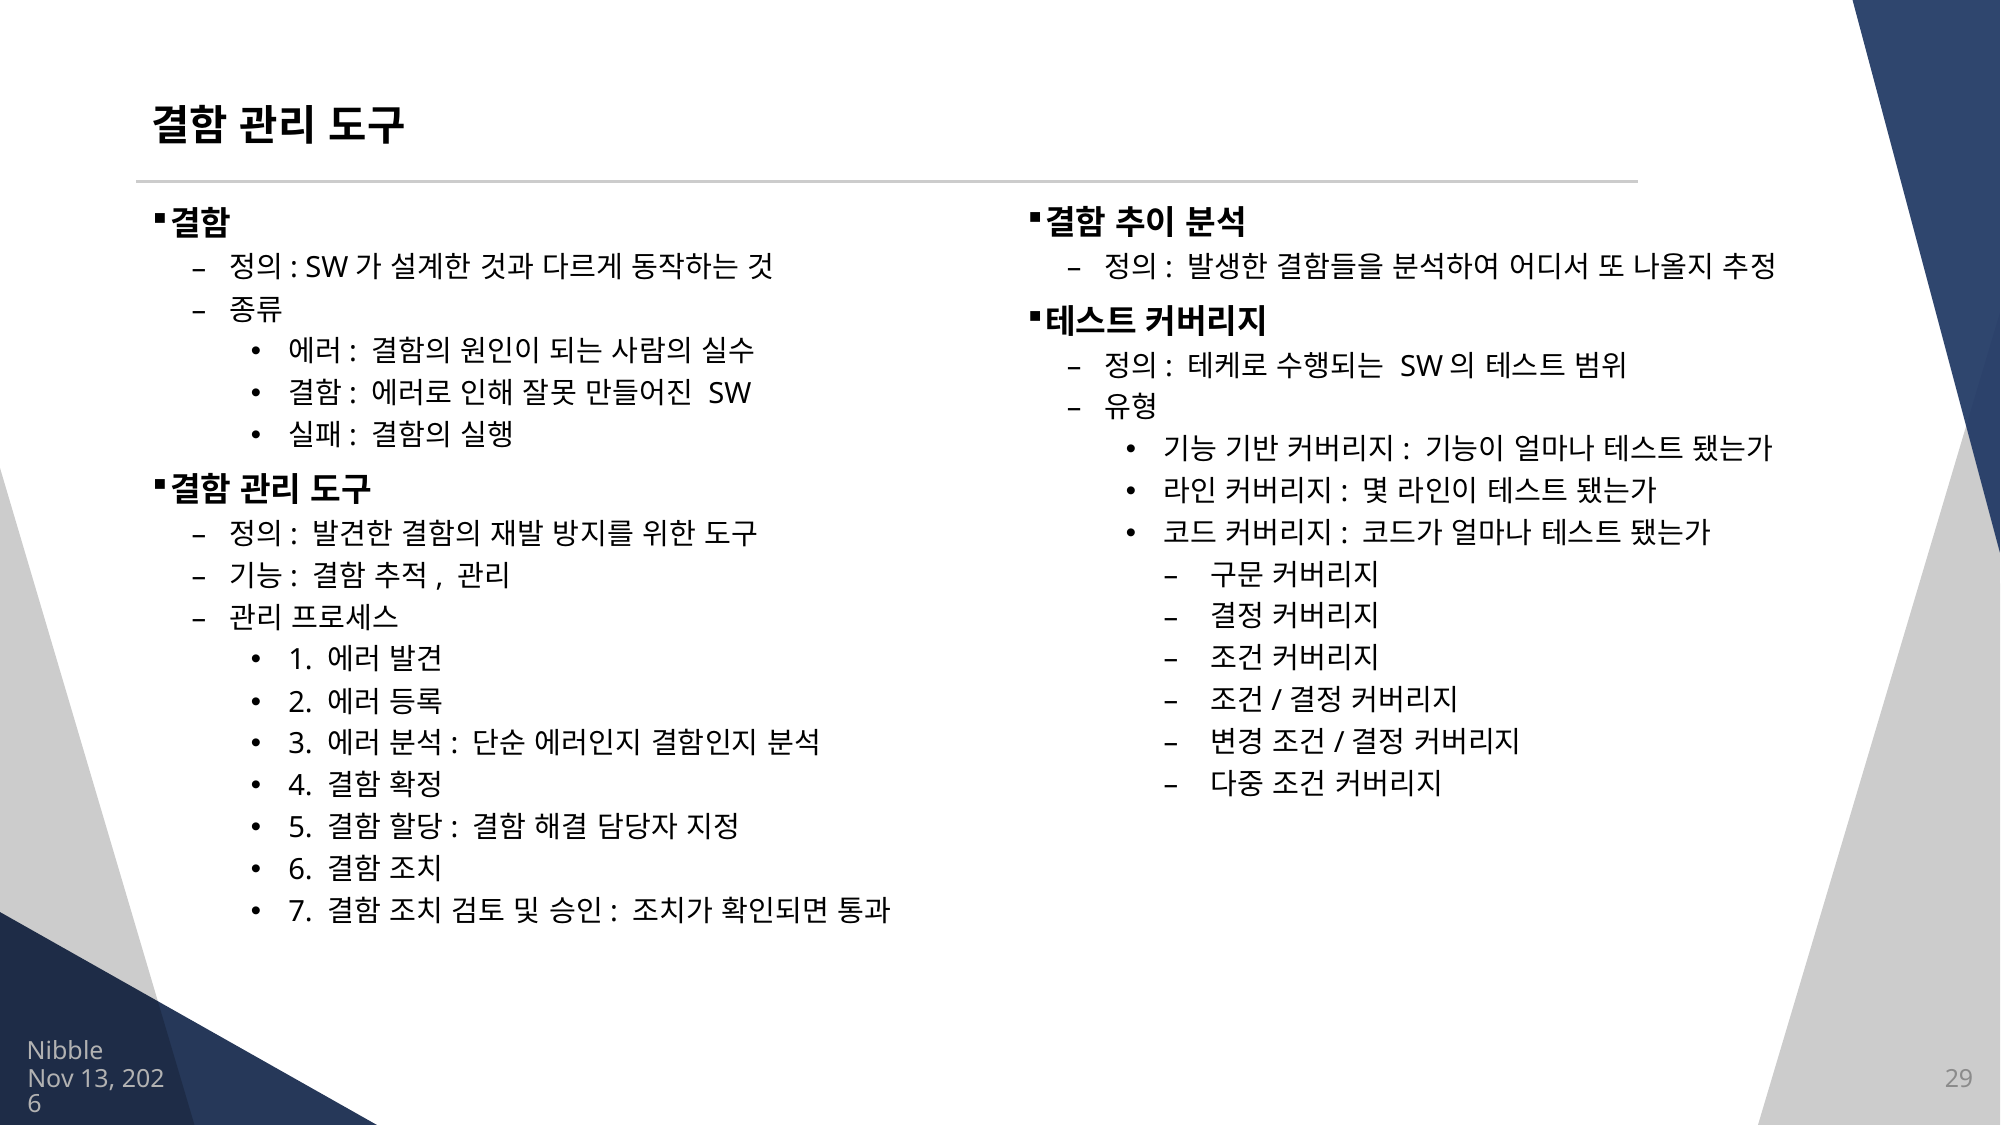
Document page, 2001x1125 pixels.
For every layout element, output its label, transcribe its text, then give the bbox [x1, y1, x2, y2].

list 결함 추이 분석 정의: 발생한 결함들을 분석하여 어디서 또 나올지 추정 테스트 커버리지 정의: 테케로 수행되는 SW의 테스트 범위 유형 기능 기반 커버리지: 기능이 얼마나 테스트 됐는가 라인 커버리지: 몇 라인이 테스트 됐는가 코드 커버리지: 코드가 얼마나 테스트 됐는가 구문 커버리지 결정 커버리지 조건 커버리지 조건/결정 커버리지 변경 조건/결정 커버리지 다중 조건 커버리지 [1012, 198, 1863, 1020]
title 결함 관리 도구 [135, 72, 1861, 182]
list 결함 정의: SW가 설계한 것과 다르게 동작하는 것 종류 에러: 결함의 원인이 되는 사람의 실수 결함: 에러로 인해 잘못 만들어진 SW 실패: 결함의 실행 결함 관리 도구 정의: 발견한 결함의 재발 방지를 위한 도구 기능: 결함 추적, 관리 관리 프로세스 1. 에러 발견 2. 에러 등록 3. 에러 분석: 단순 에러인지 결함인지 분석 4. 결함 확정 5. 결함 할당: 결함 해결 담당자 지정 6. 결함 조치 7. 결함 조치 검토 및 승인: 조치가 확인되면 통과 [137, 199, 988, 1021]
footer Nibble [11, 1020, 248, 1080]
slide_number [12, 1049, 190, 1110]
slide_number 29 [1923, 1050, 1989, 1110]
